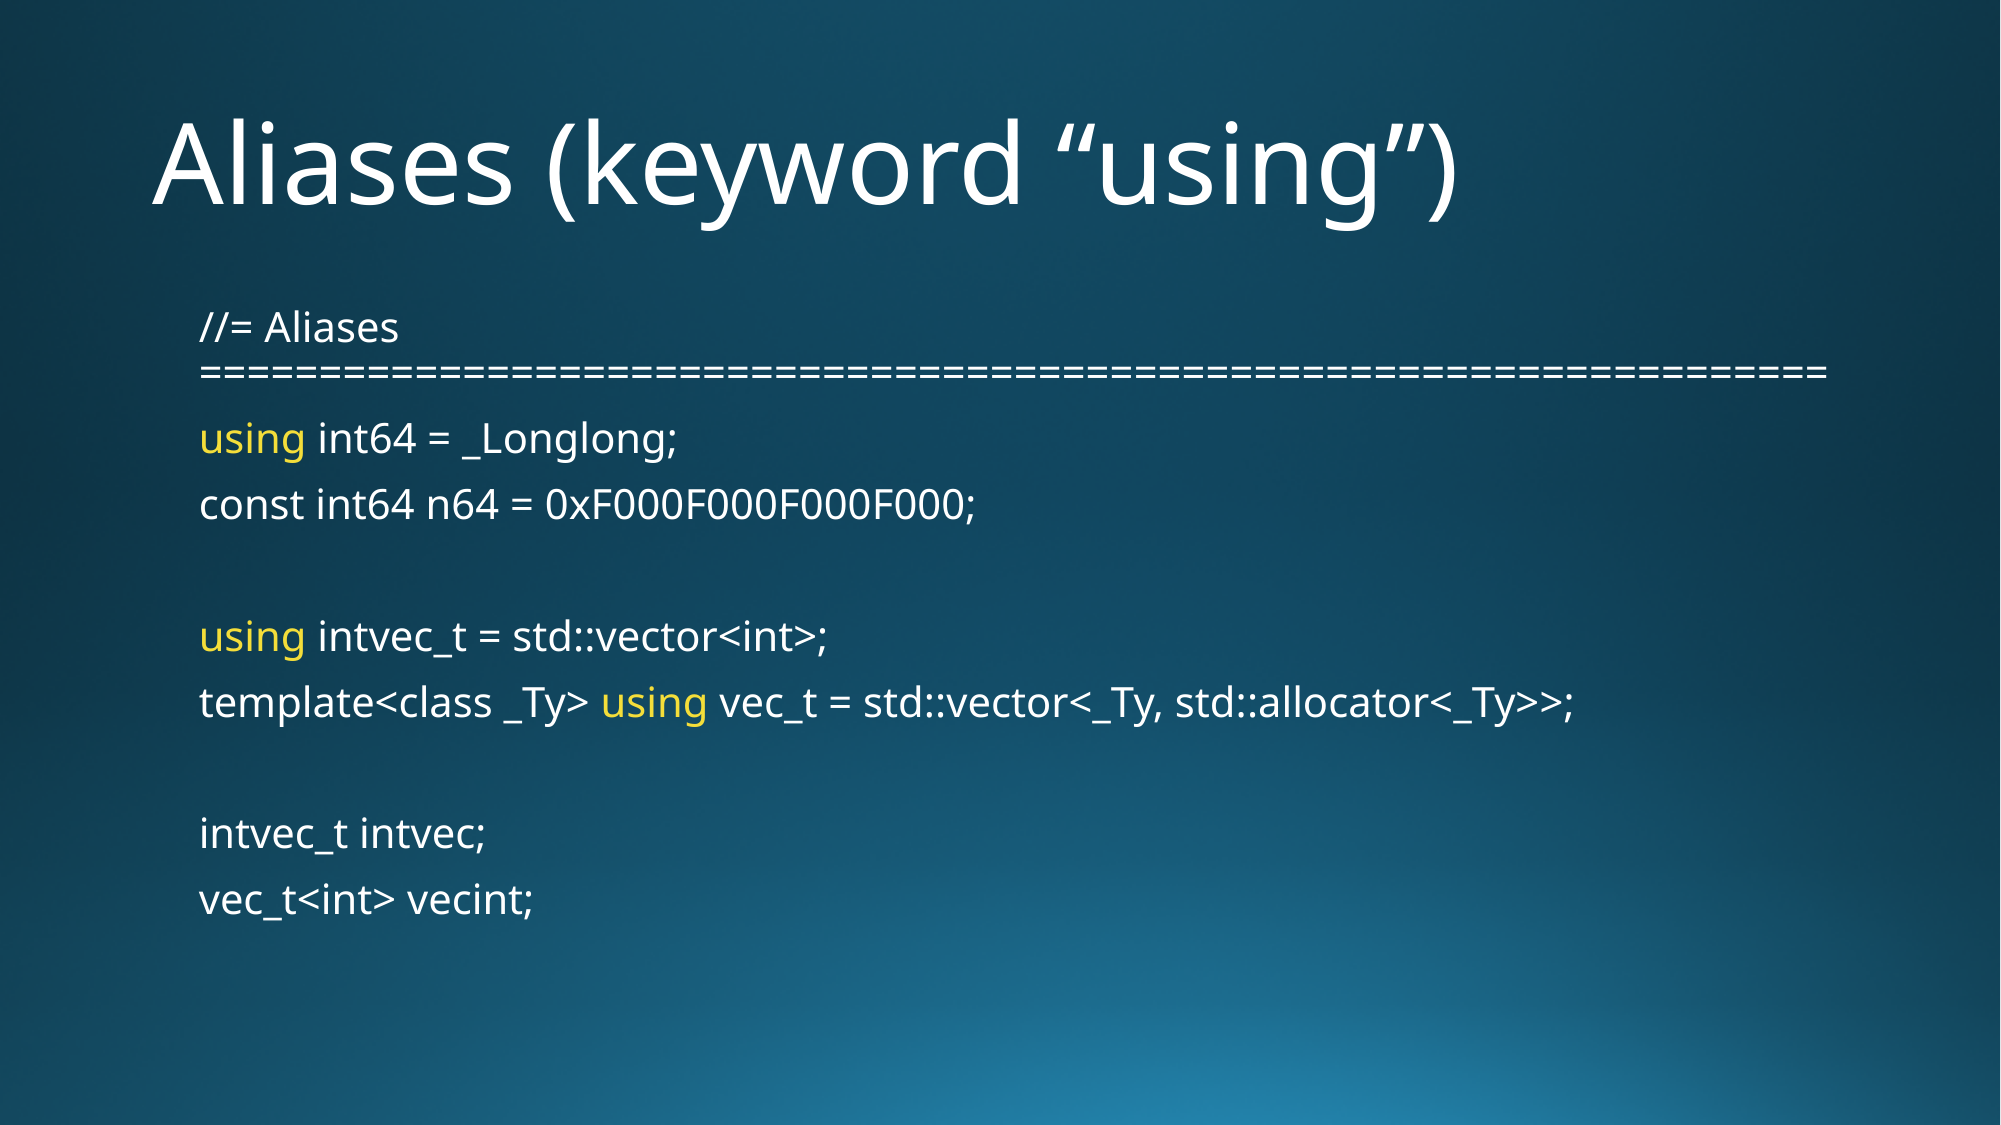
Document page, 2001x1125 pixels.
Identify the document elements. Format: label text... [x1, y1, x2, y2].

picture [0, 0, 2001, 1125]
title Aliases (keyword “using”) [137, 59, 1863, 278]
list //= Aliases ==================================================================== using int64 = _Longlong; const int64 n64 = 0xF000F000F000F000; using intvec_t = std::vector<int>; template<class _Ty> using vec_t = std::vector<_Ty, std::allocator<_Ty>>; intvec_t intvec; vec_t<int> vecint; [183, 299, 1863, 1014]
